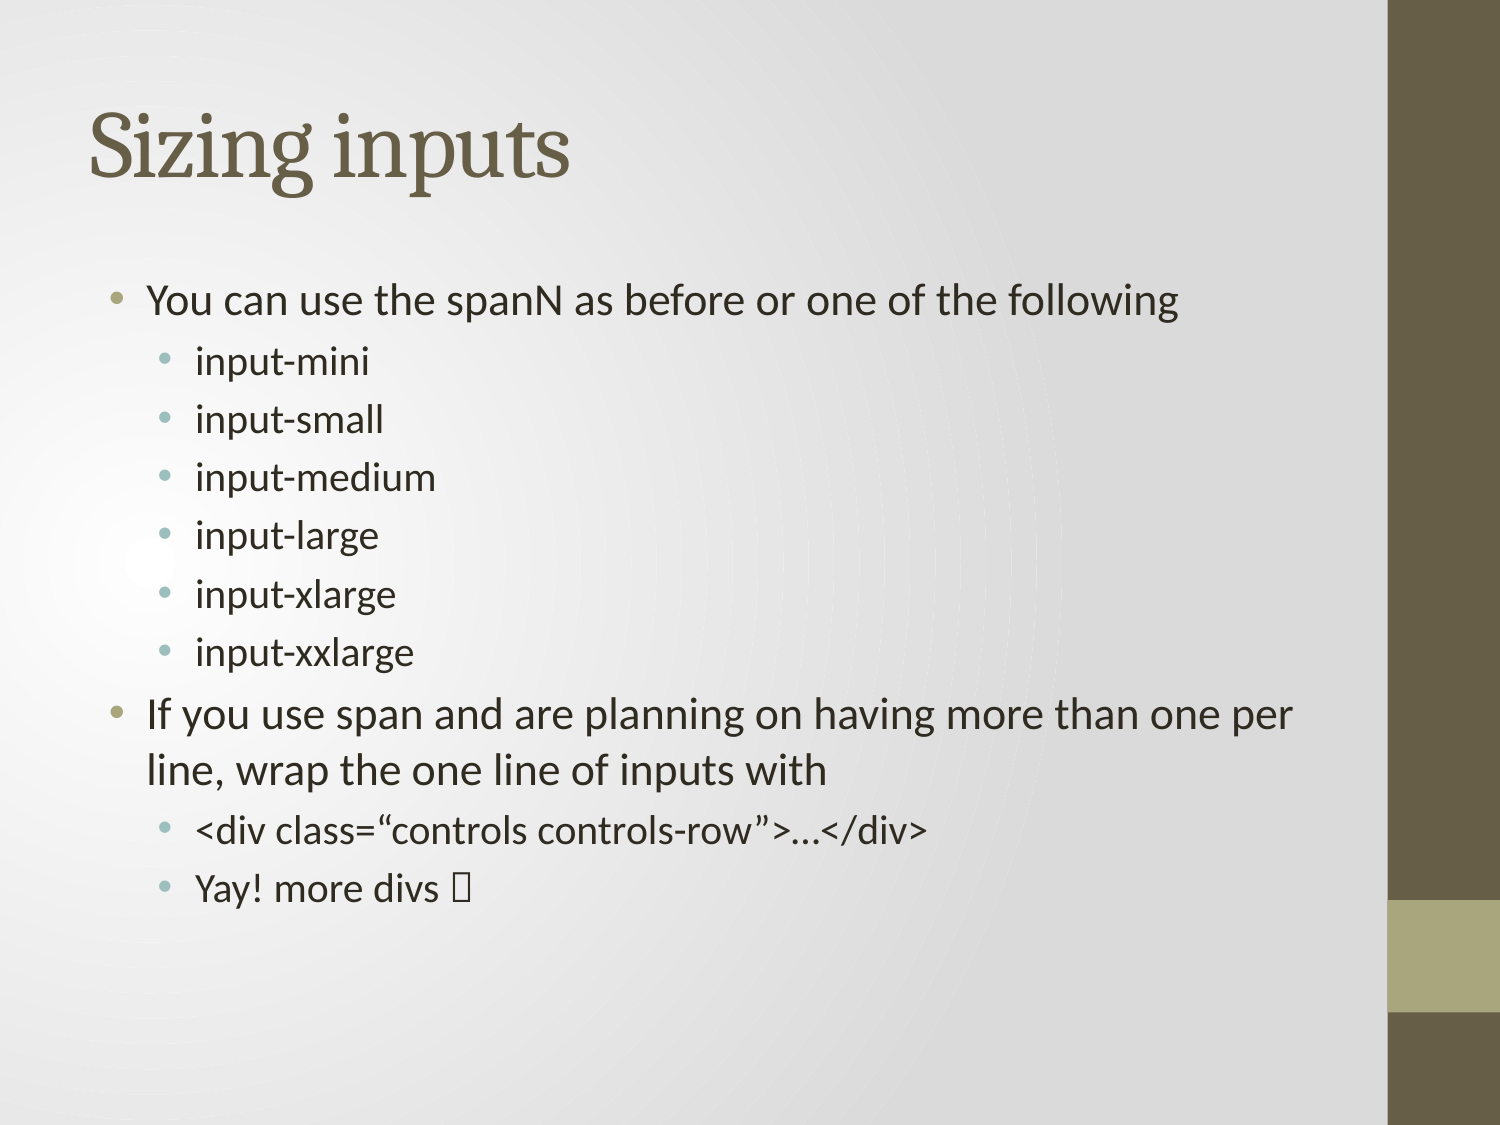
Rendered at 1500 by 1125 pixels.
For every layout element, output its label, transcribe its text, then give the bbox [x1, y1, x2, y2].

list You can use the spanN as before or one of the following input-mini input-small input-medium input-large input-xlarge input-xxlarge If you use span and are planning on having more than one per line, wrap the one line of inputs with <div class=“controls controls-row”>…</div> Yay! more divs  [75, 262, 1325, 1050]
title Sizing inputs [75, 45, 1325, 233]
